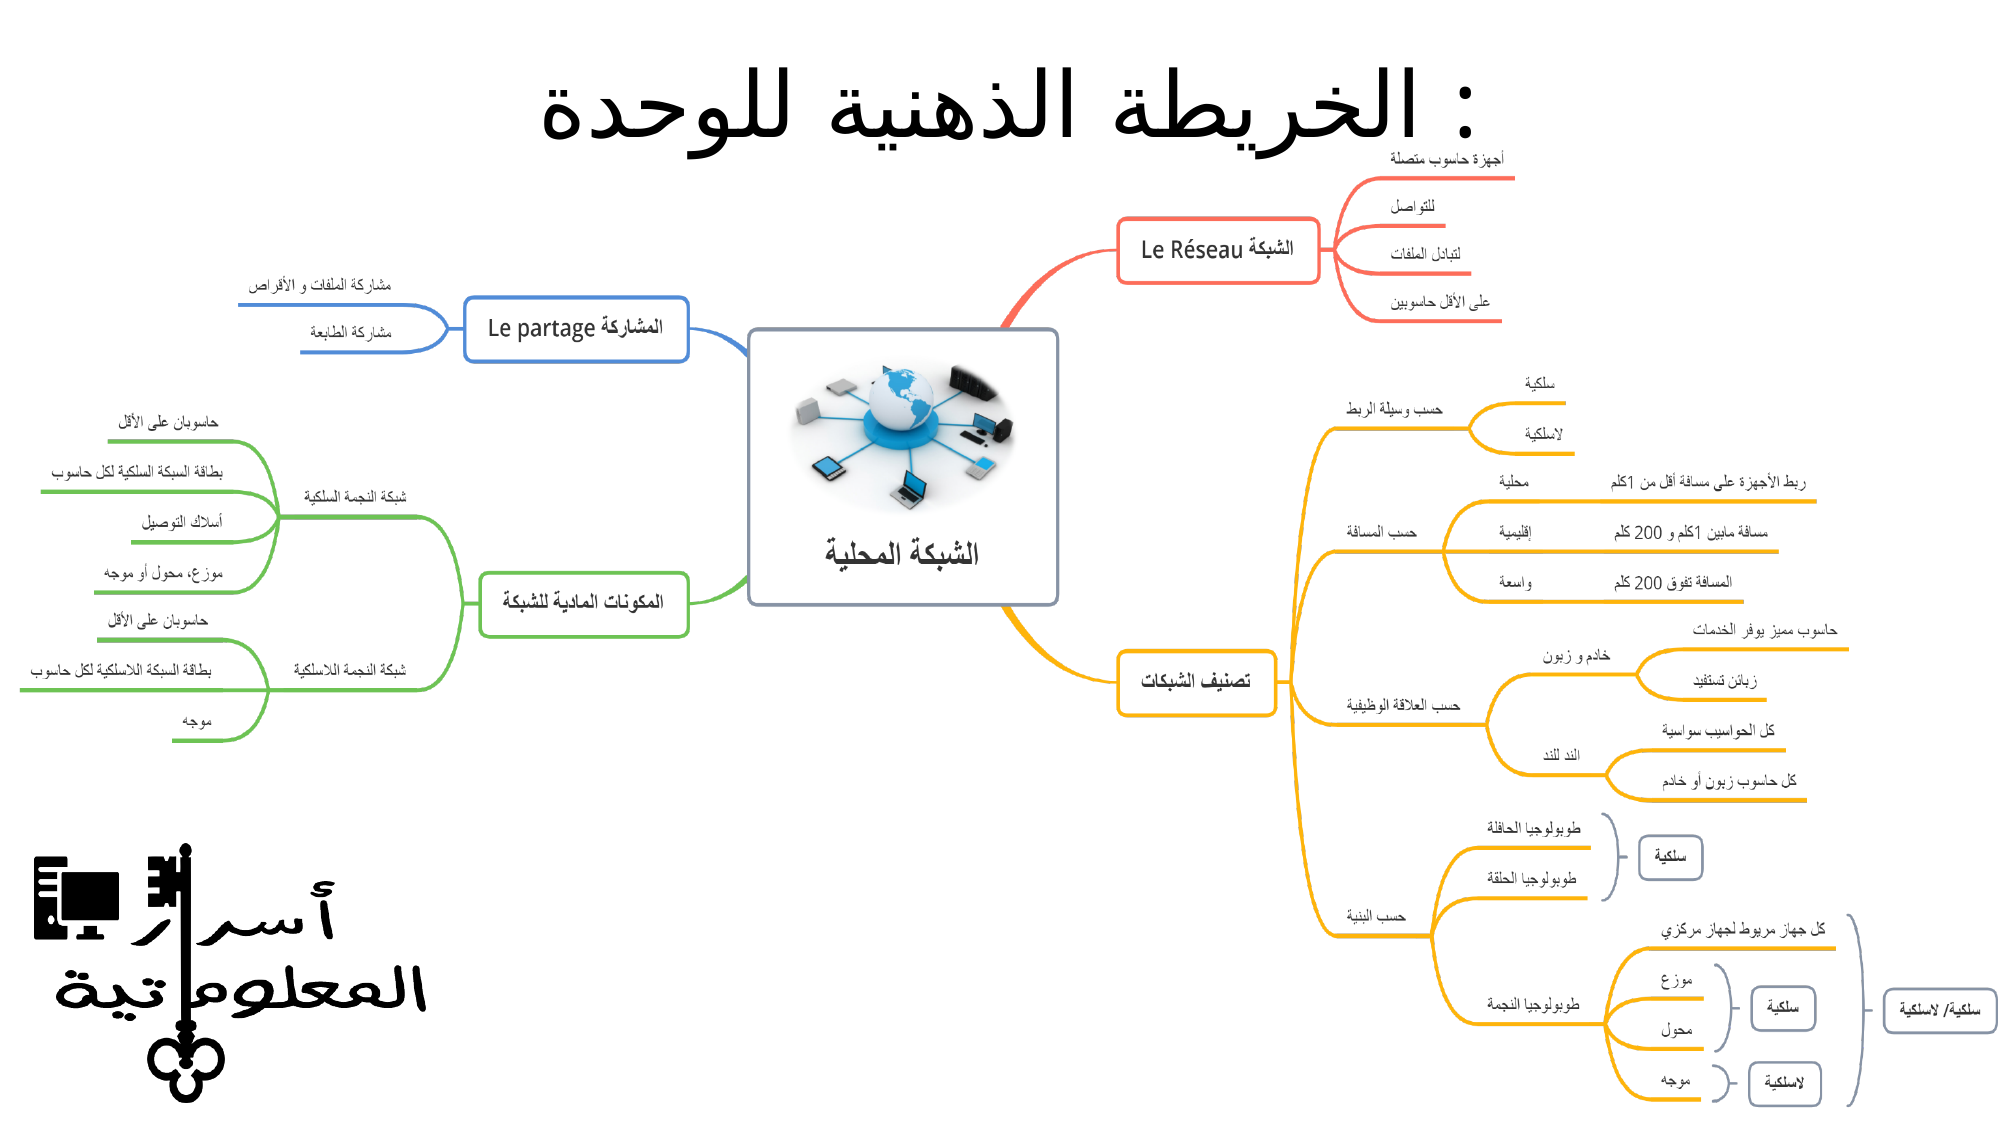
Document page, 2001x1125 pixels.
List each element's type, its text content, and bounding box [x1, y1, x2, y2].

picture [0, 122, 2000, 1125]
title الخريطة الذهنية للوحدة : [302, 0, 1714, 122]
